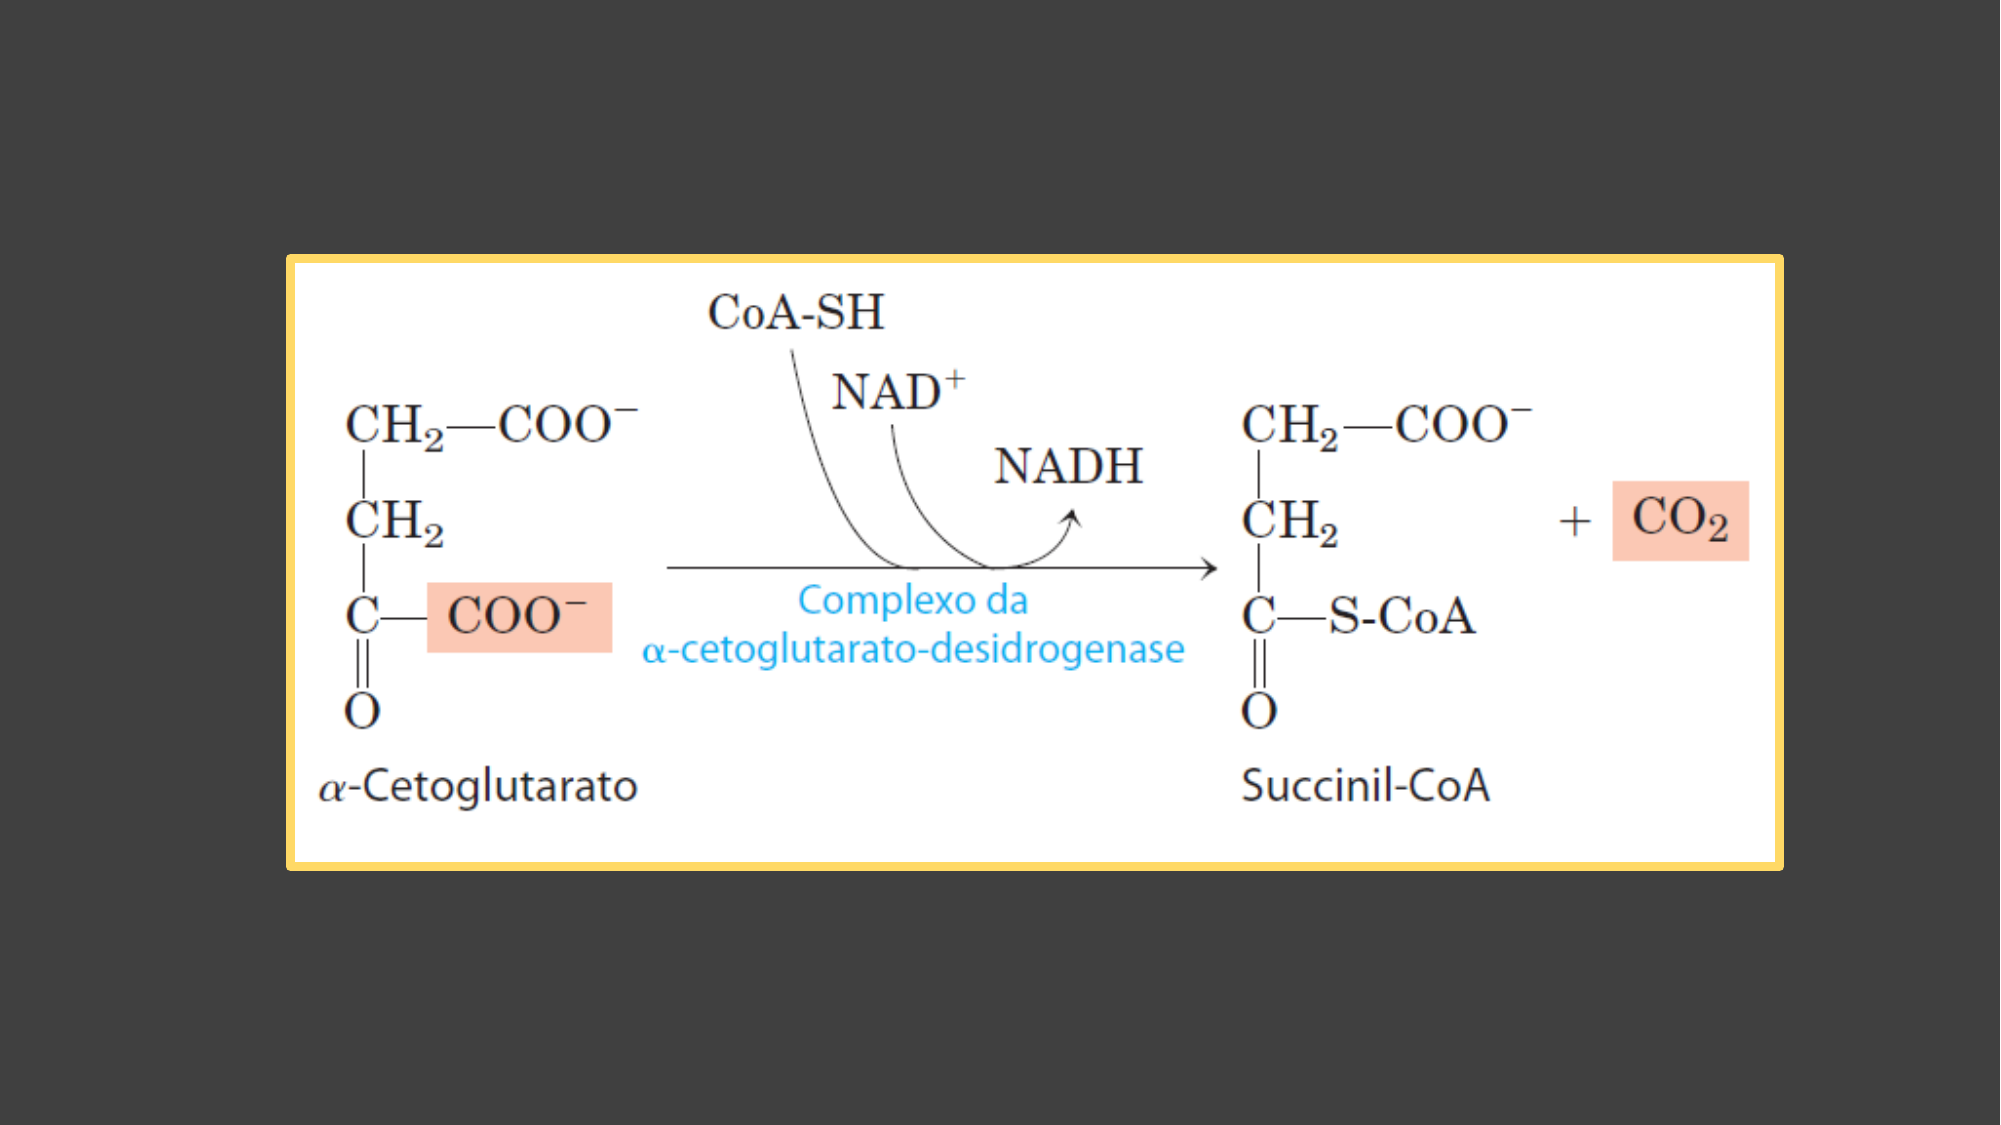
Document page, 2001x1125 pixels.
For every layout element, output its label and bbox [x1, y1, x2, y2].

picture [294, 263, 1775, 862]
